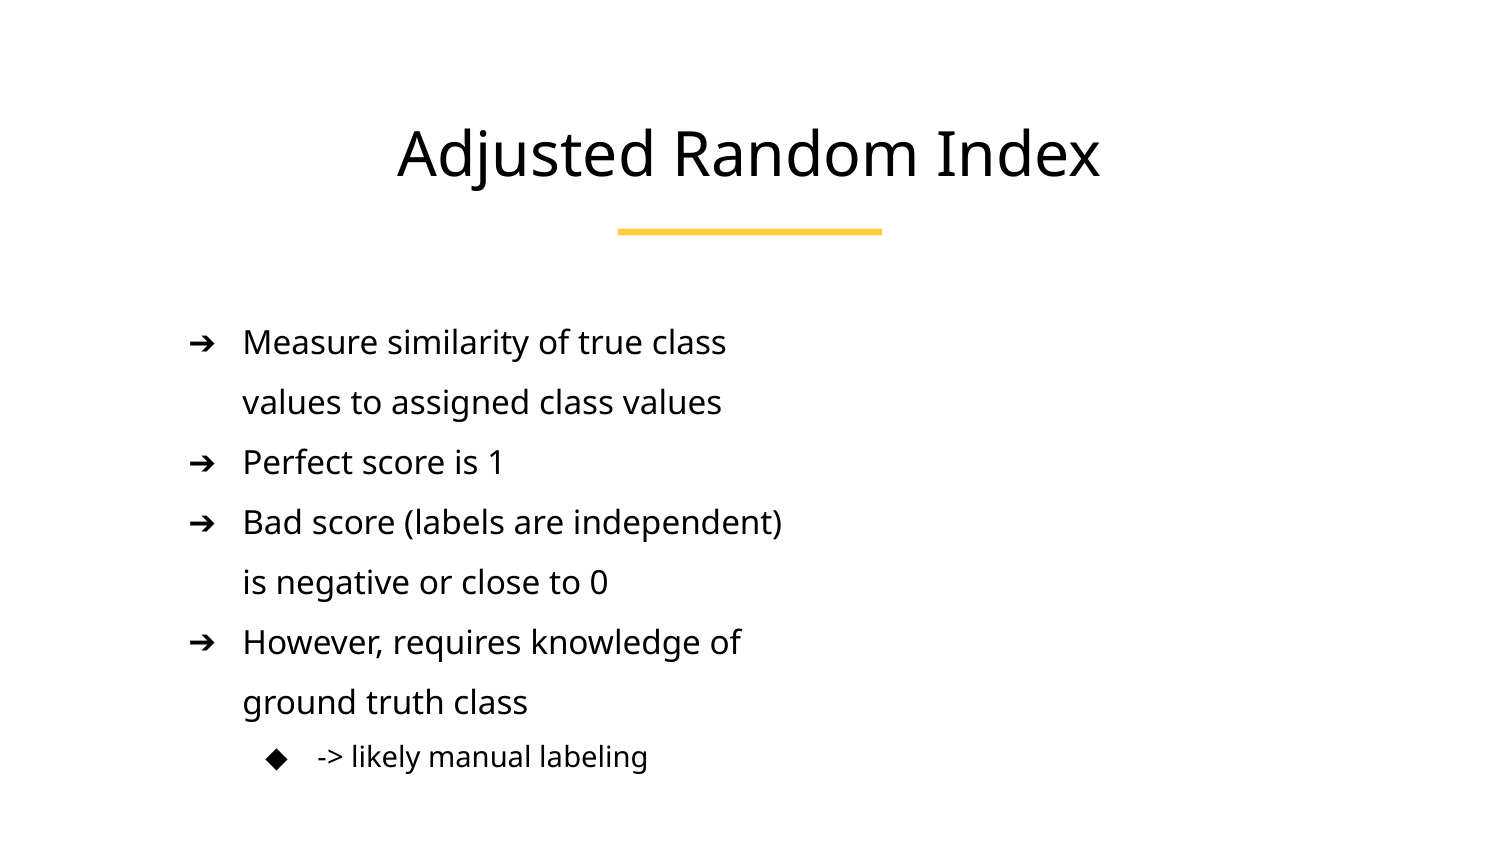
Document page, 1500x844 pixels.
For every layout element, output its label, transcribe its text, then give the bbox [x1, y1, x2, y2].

text_box [617, 228, 883, 236]
text_box Measure similarity of true class values to assigned class values Perfect score is 1 Bad score (labels are independent) is negative or close to 0 However, requires knowledge of ground truth class -> likely manual labeling [152, 286, 807, 786]
text_box Adjusted Random Index [0, 99, 1500, 198]
